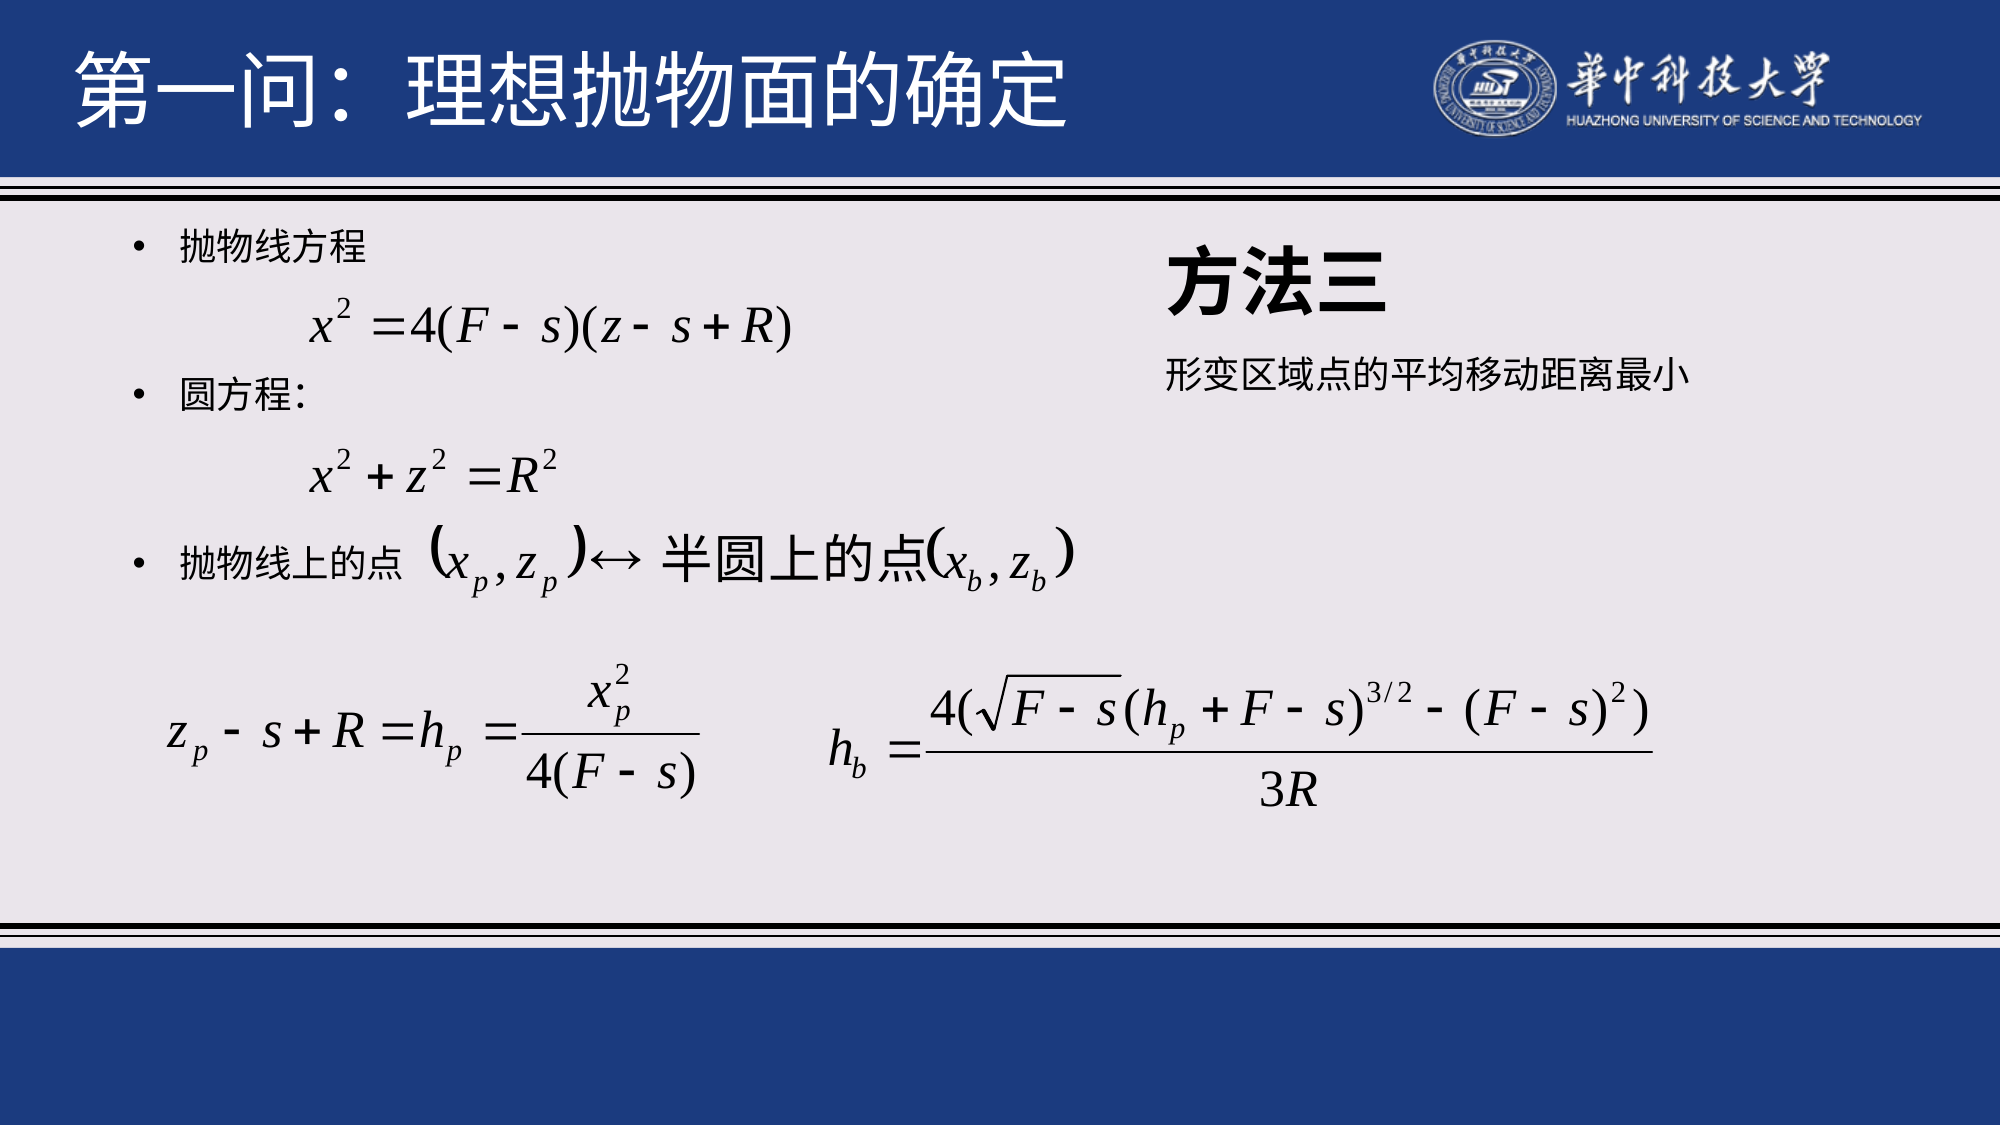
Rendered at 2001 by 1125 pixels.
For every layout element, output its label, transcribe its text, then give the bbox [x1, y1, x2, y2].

text_box 圆方程： [117, 363, 432, 424]
text_box 抛物线上的点 [117, 532, 416, 592]
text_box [421, 525, 1078, 609]
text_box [299, 285, 802, 364]
picture [1428, 31, 1957, 146]
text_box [819, 664, 1664, 818]
text_box 方法三 [1150, 226, 1612, 332]
text_box 抛物线方程 [117, 215, 1787, 275]
text_box 第一问：理想抛物面的确定 [56, 31, 1128, 146]
text_box 形变区域点的平均移动距离最小 [1150, 343, 1726, 404]
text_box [299, 435, 566, 506]
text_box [156, 650, 708, 809]
